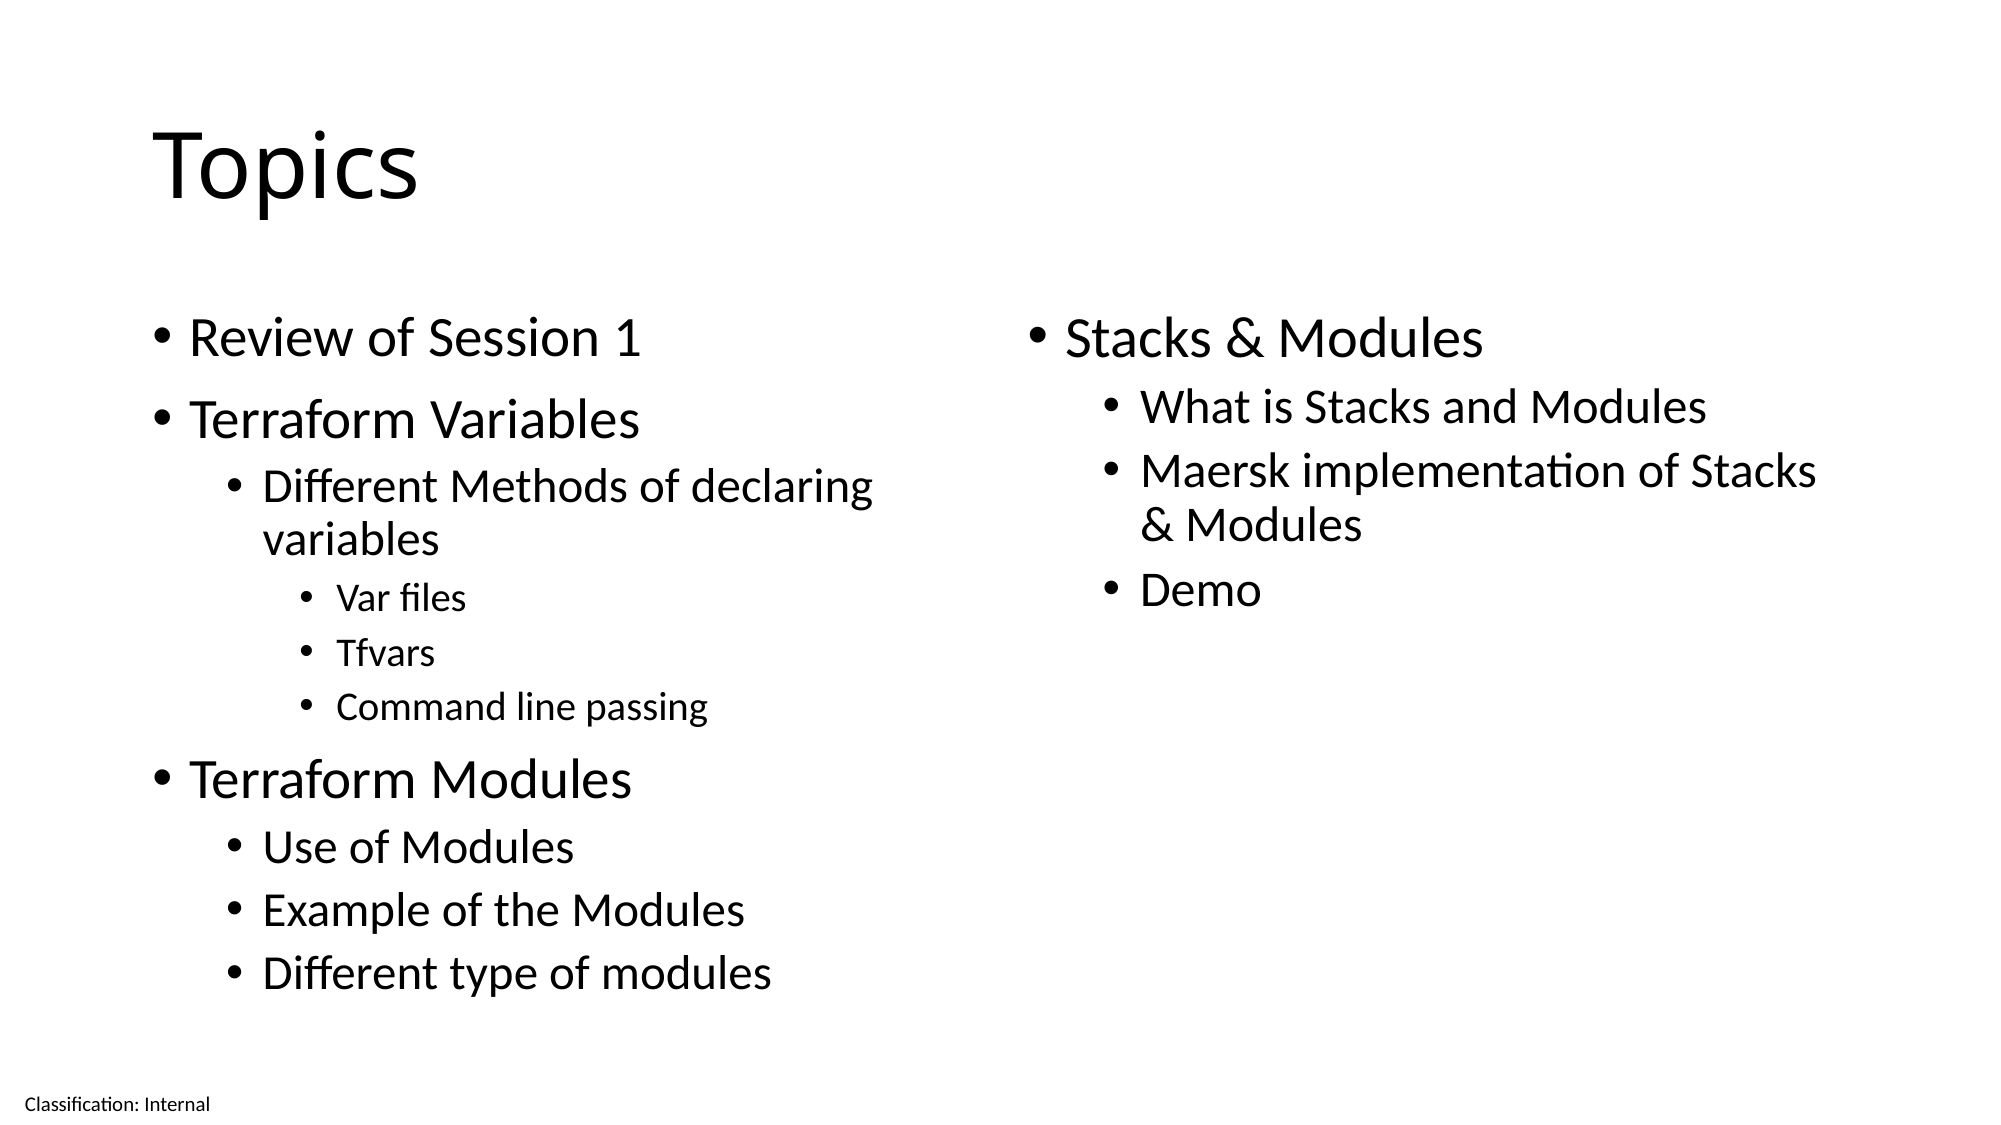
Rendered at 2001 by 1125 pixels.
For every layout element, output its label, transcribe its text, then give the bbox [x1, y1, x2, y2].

list Stacks & Modules What is Stacks and Modules Maersk implementation of Stacks & Modules Demo [1012, 299, 1863, 1014]
list Review of Session 1 Terraform Variables Different Methods of declaring variables Var files Tfvars Command line passing Terraform Modules Use of Modules Example of the Modules Different type of modules [137, 299, 988, 1014]
title Topics [137, 59, 1863, 278]
